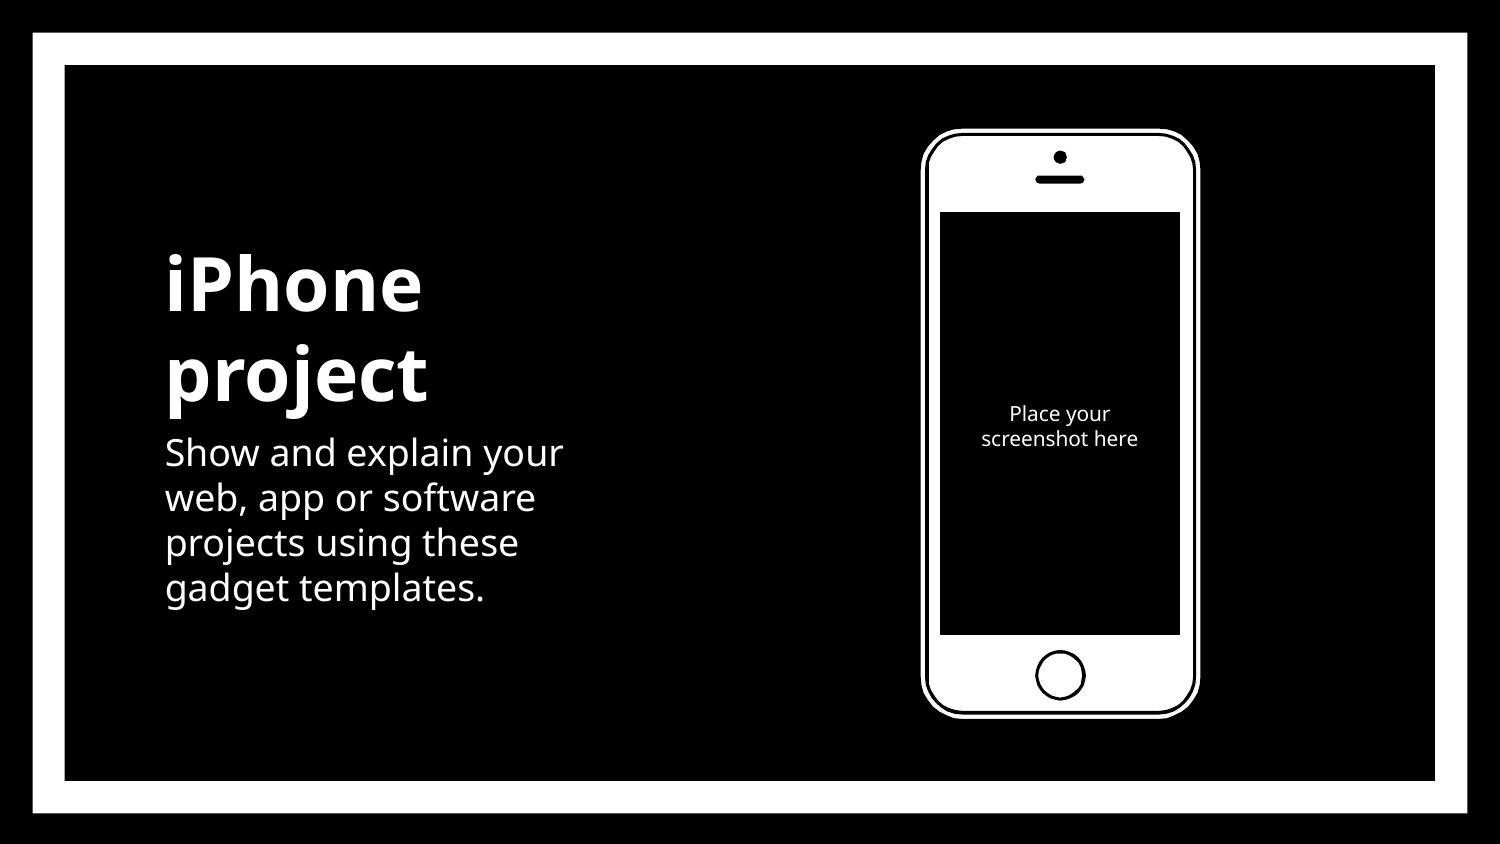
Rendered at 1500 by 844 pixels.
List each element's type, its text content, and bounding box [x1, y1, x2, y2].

text_box Place your screenshot here [939, 213, 1180, 638]
text_box iPhone project Show and explain your web, app or software projects using these gadget templates. [149, 64, 666, 782]
text_box [919, 127, 1202, 720]
